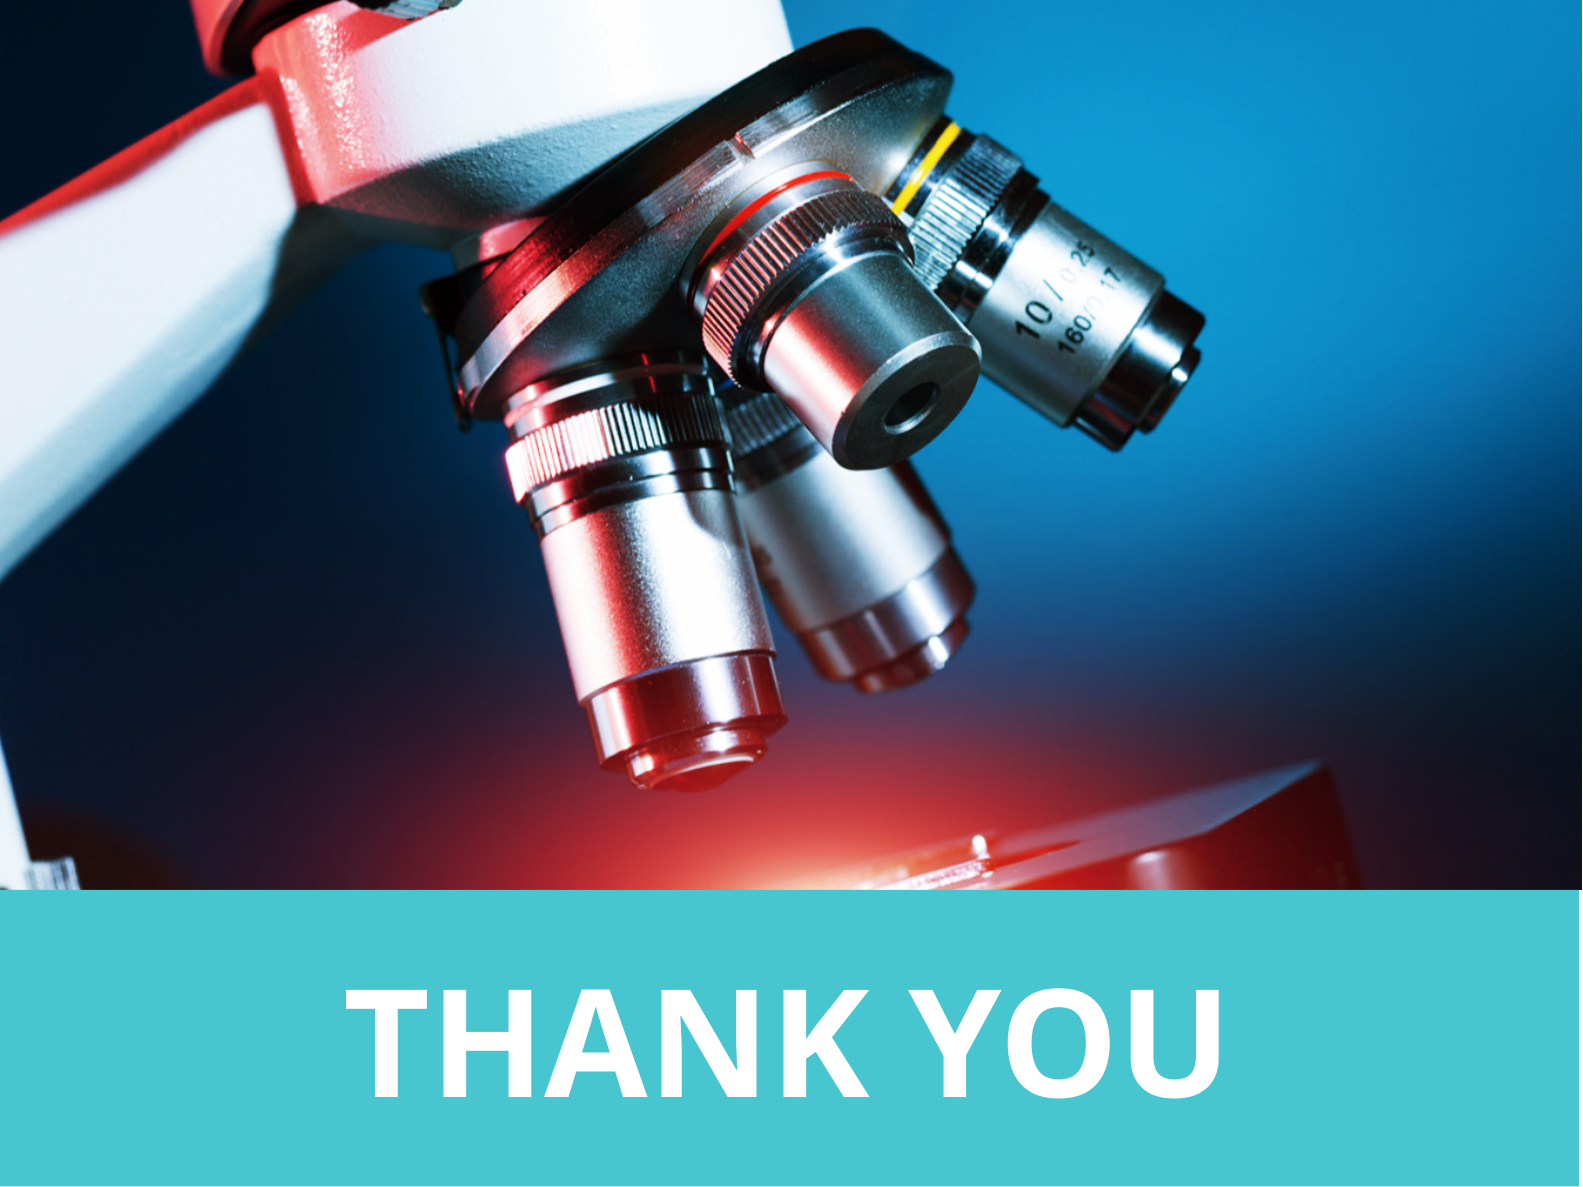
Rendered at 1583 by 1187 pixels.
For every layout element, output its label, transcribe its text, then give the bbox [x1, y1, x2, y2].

text_box [0, 889, 1580, 1187]
text_box [0, 0, 1582, 891]
text_box THANK YOU [217, 947, 1359, 1128]
